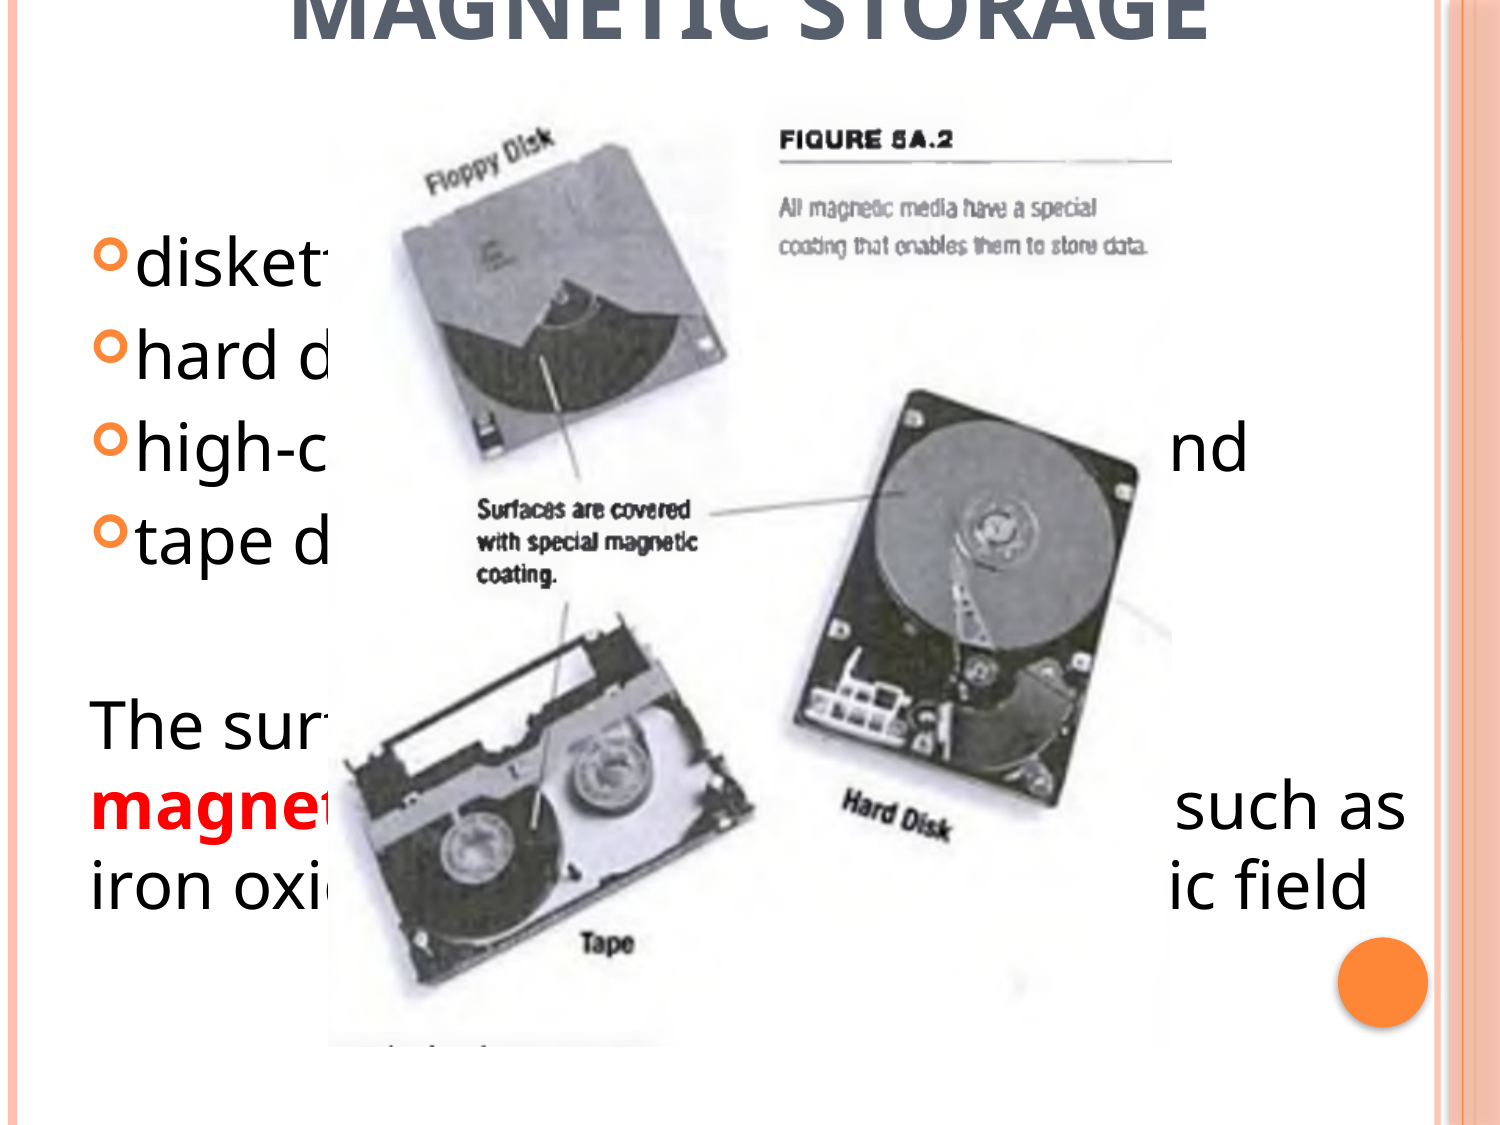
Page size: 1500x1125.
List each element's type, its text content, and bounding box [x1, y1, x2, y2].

picture [328, 77, 1172, 1048]
title Magnetic Storage Devices [75, 45, 1425, 175]
list diskette drives hard disk drives high-capacity floppy disk drives and tape drives The surfaces are coated with a magnetically sensitive material, such as iron oxide, that reacts to a magnetic field [75, 212, 1425, 1062]
